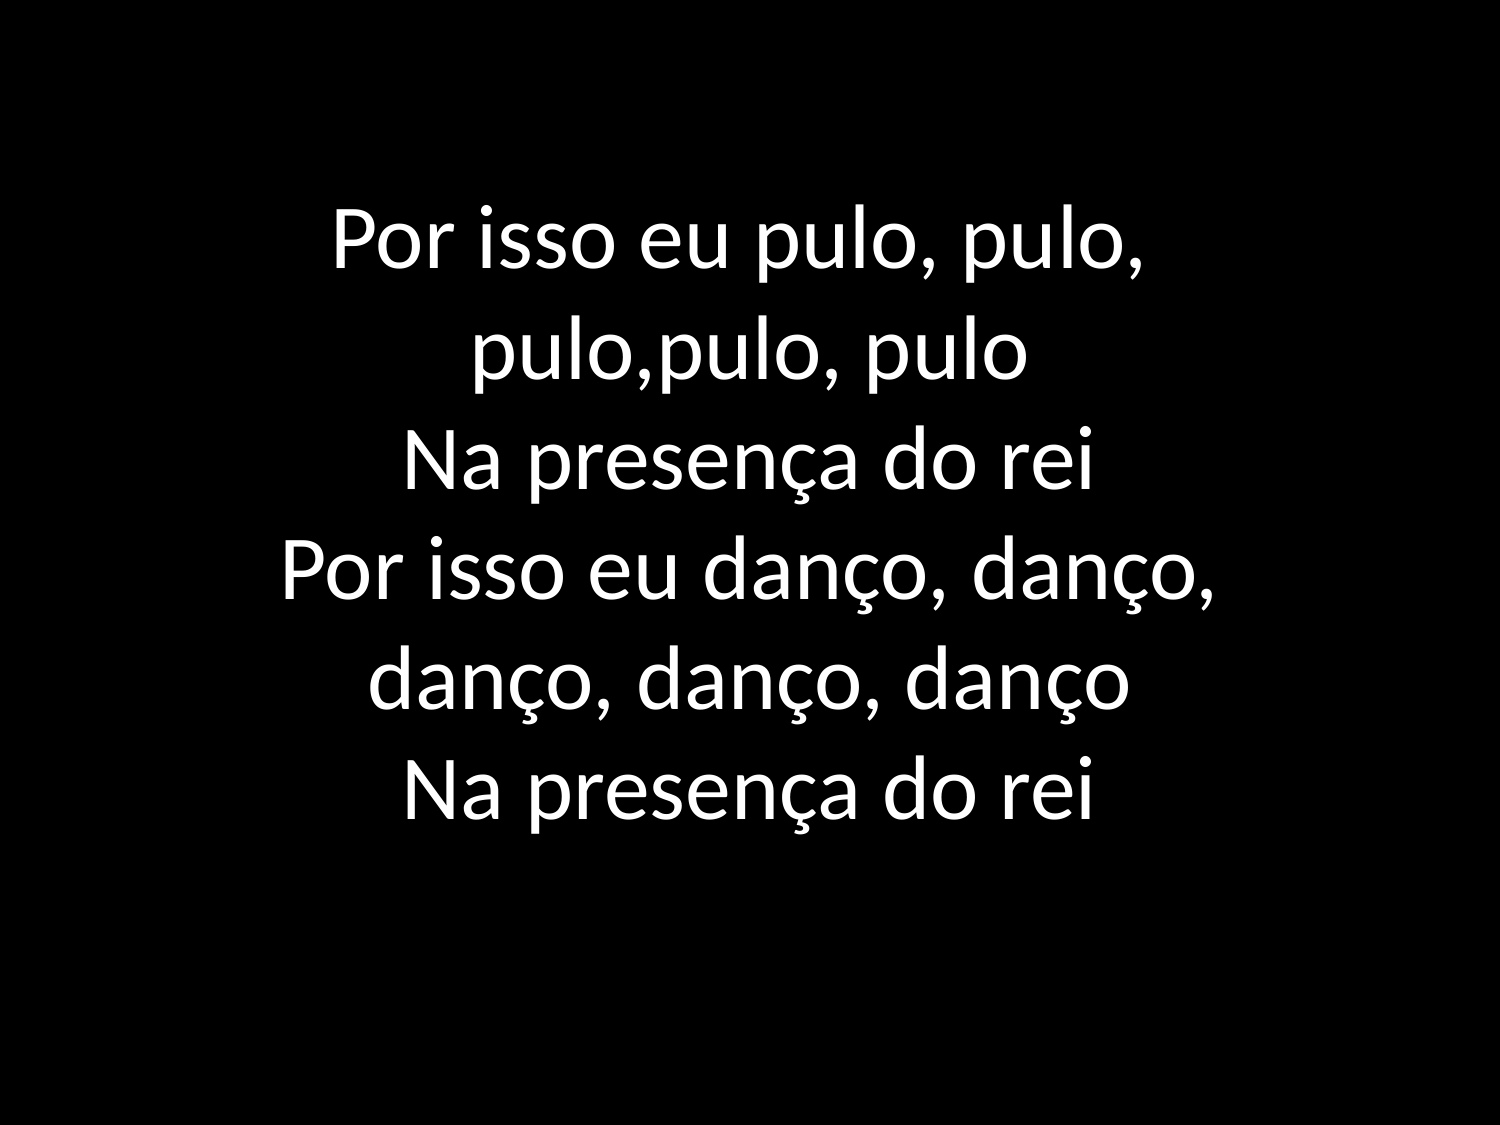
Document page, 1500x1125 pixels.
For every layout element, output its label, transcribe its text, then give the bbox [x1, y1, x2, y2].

title Por isso eu pulo, pulo, pulo,pulo, pulo Na presença do rei Por isso eu danço, danço, danço, danço, danço Na presença do rei [0, 0, 1500, 1125]
